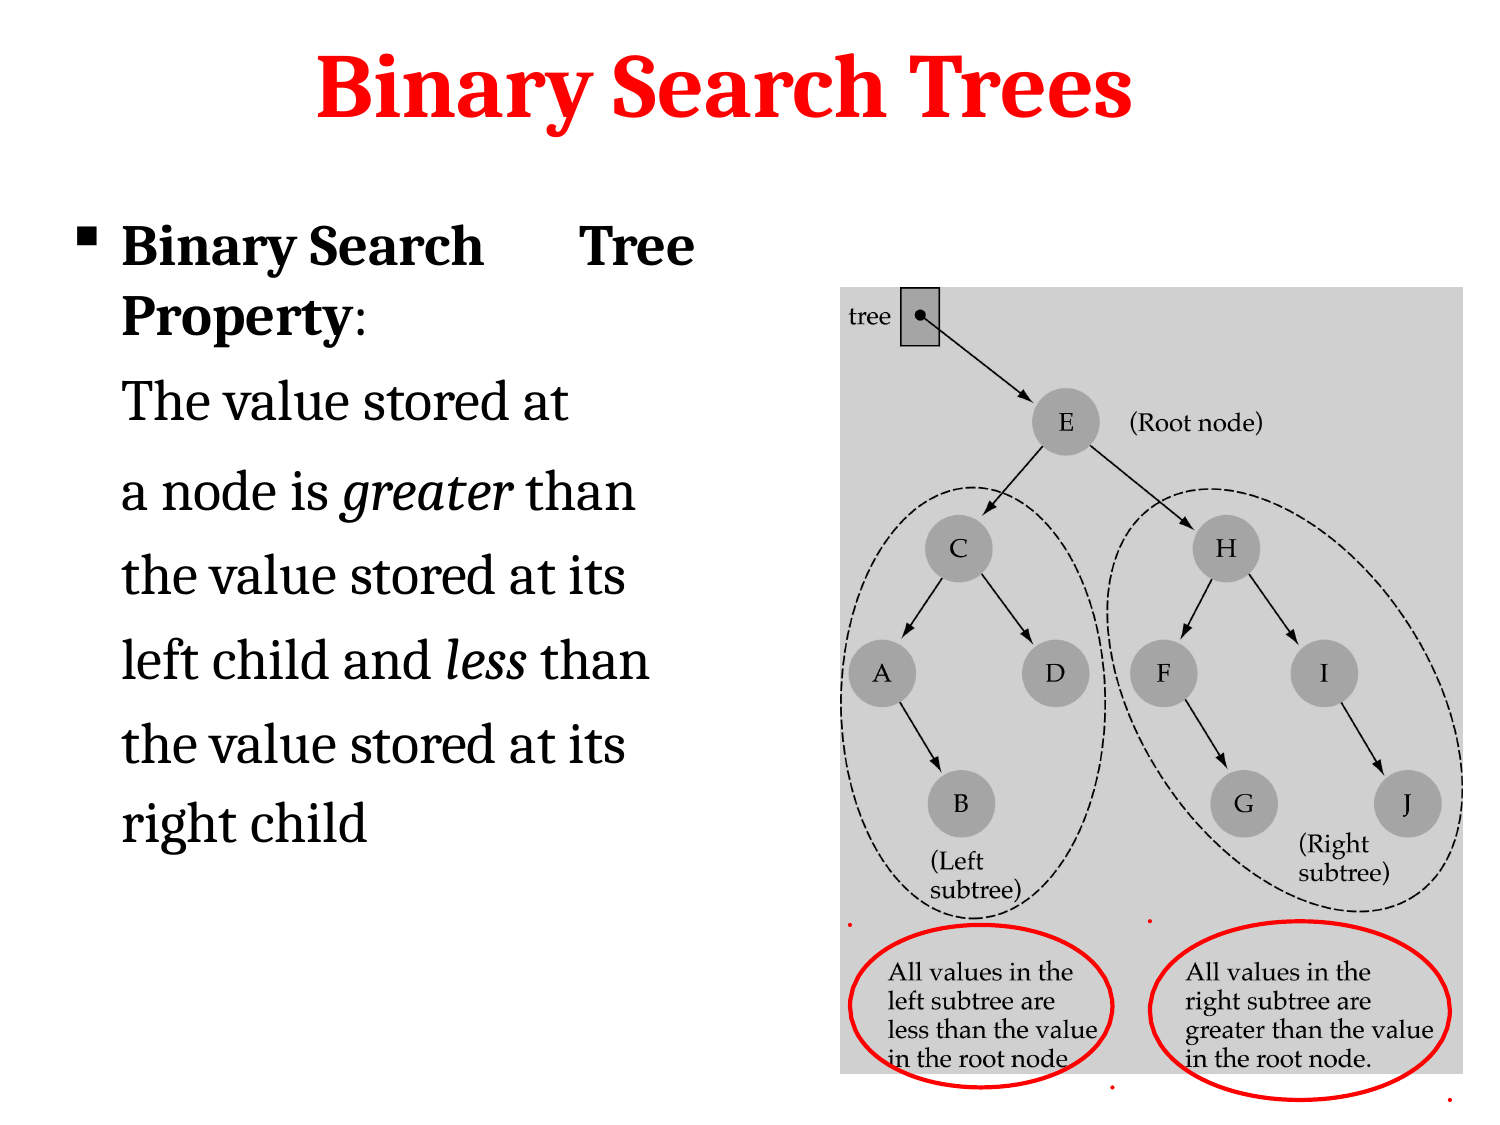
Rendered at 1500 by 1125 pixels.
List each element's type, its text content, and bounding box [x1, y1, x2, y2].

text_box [840, 287, 1463, 1103]
text_box Binary Search Tree Property: The value stored at a node is greater than the value stored at its left child and less than the value stored at its right child [62, 190, 919, 855]
title Binary Search Trees [313, 24, 1166, 215]
